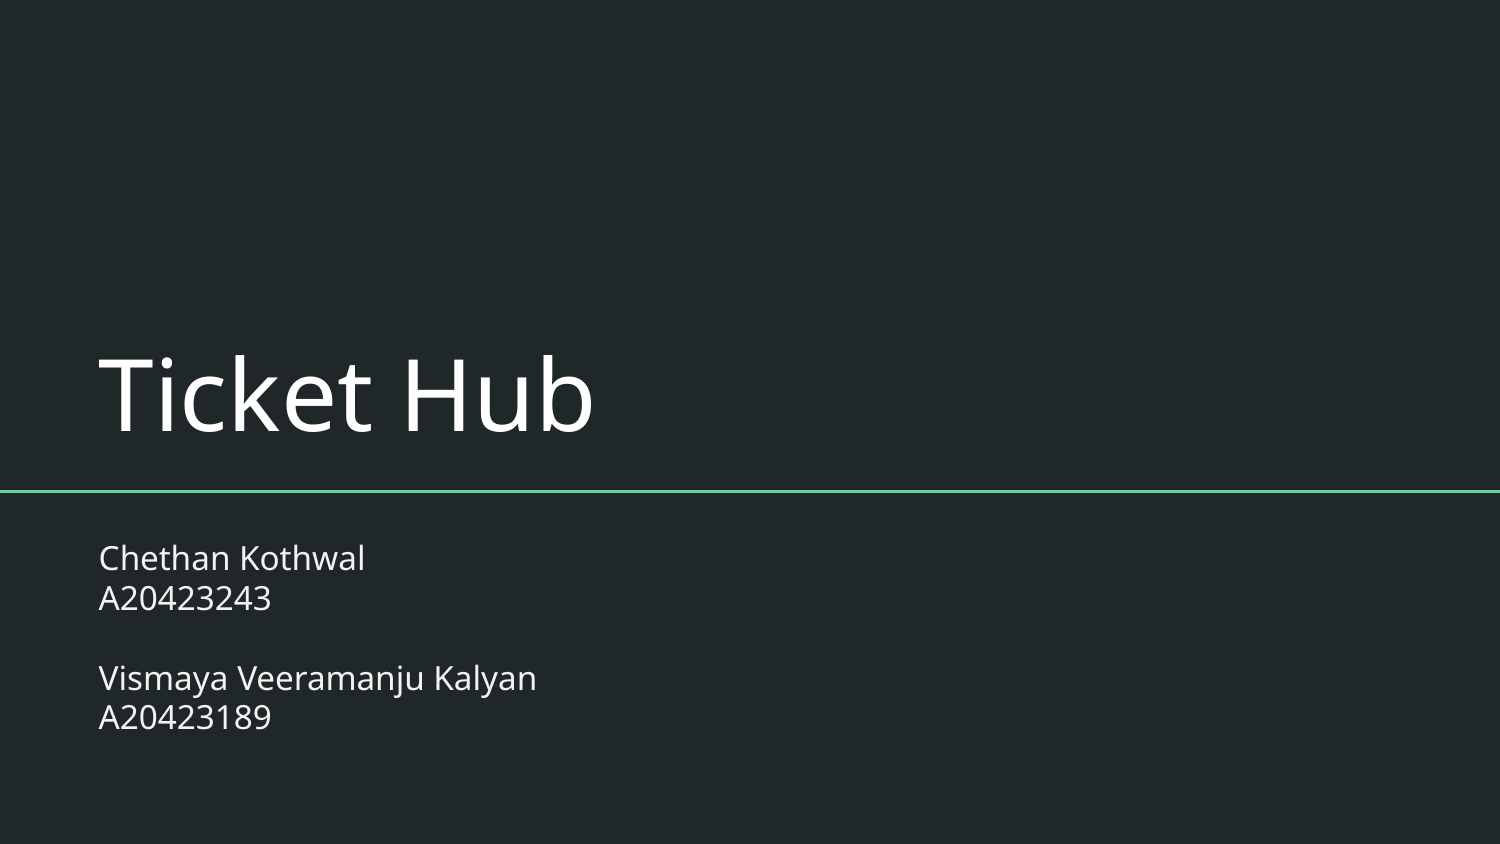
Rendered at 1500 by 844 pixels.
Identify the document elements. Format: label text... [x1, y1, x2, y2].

subtitle Chethan Kothwal A20423243 Vismaya Veeramanju Kalyan A20423189 [83, 522, 1417, 626]
title Ticket Hub [83, 206, 1417, 467]
